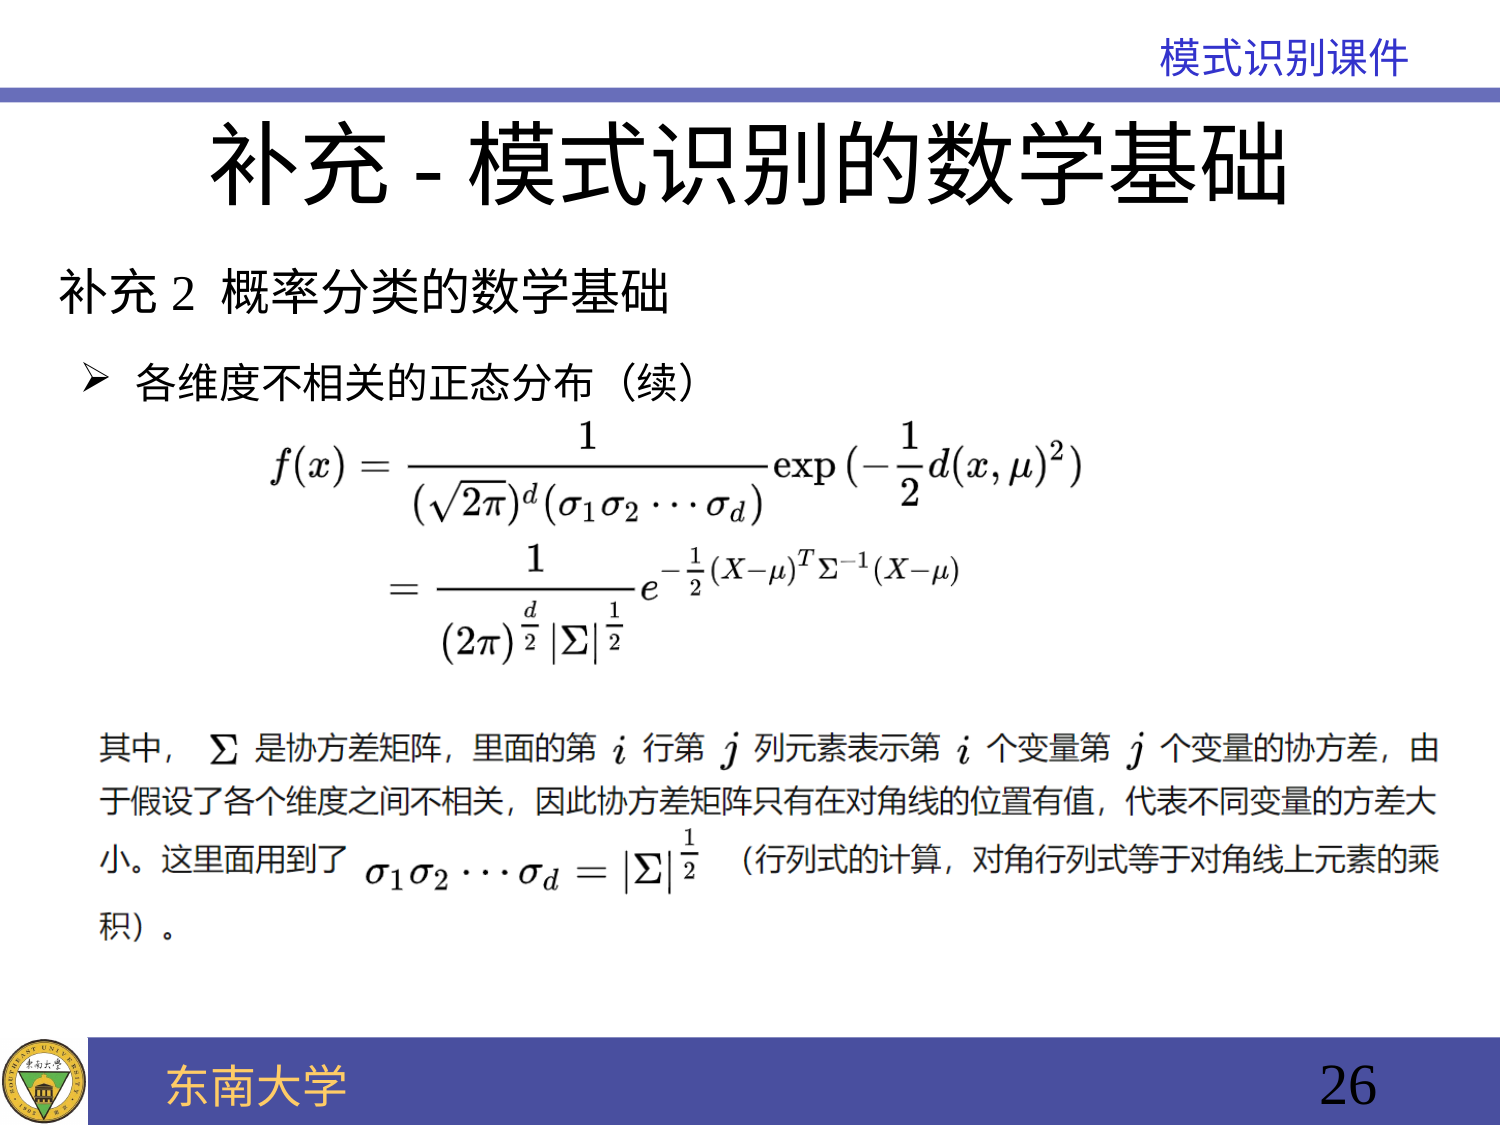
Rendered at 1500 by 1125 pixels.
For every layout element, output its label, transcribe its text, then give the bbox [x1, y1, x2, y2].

text_box 各维度不相关的正态分布（续） [64, 349, 1376, 415]
picture [257, 417, 1096, 676]
picture [0, 1038, 88, 1125]
picture [88, 723, 1453, 952]
text_box 补充2 概率分类的数学基础 [44, 252, 686, 328]
text_box 26 [1304, 1039, 1500, 1124]
text_box 补充-模式识别的数学基础 [112, 99, 1388, 288]
